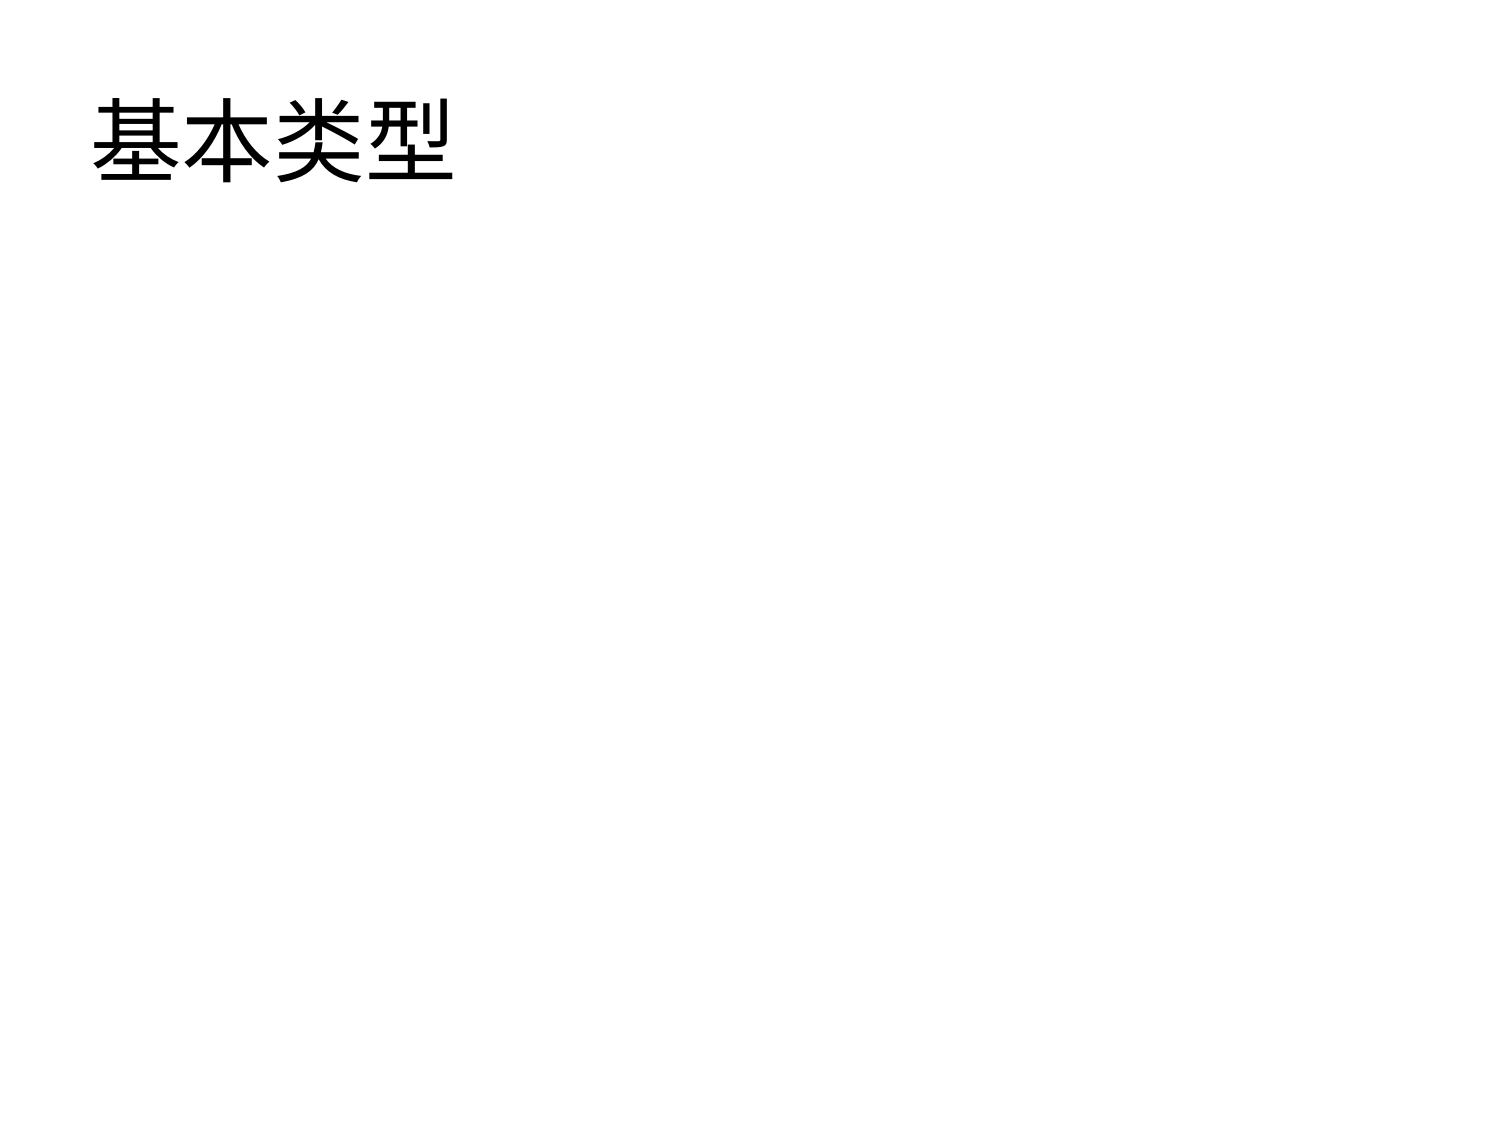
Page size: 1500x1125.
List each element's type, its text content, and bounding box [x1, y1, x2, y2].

title 基本类型 [75, 45, 1425, 233]
